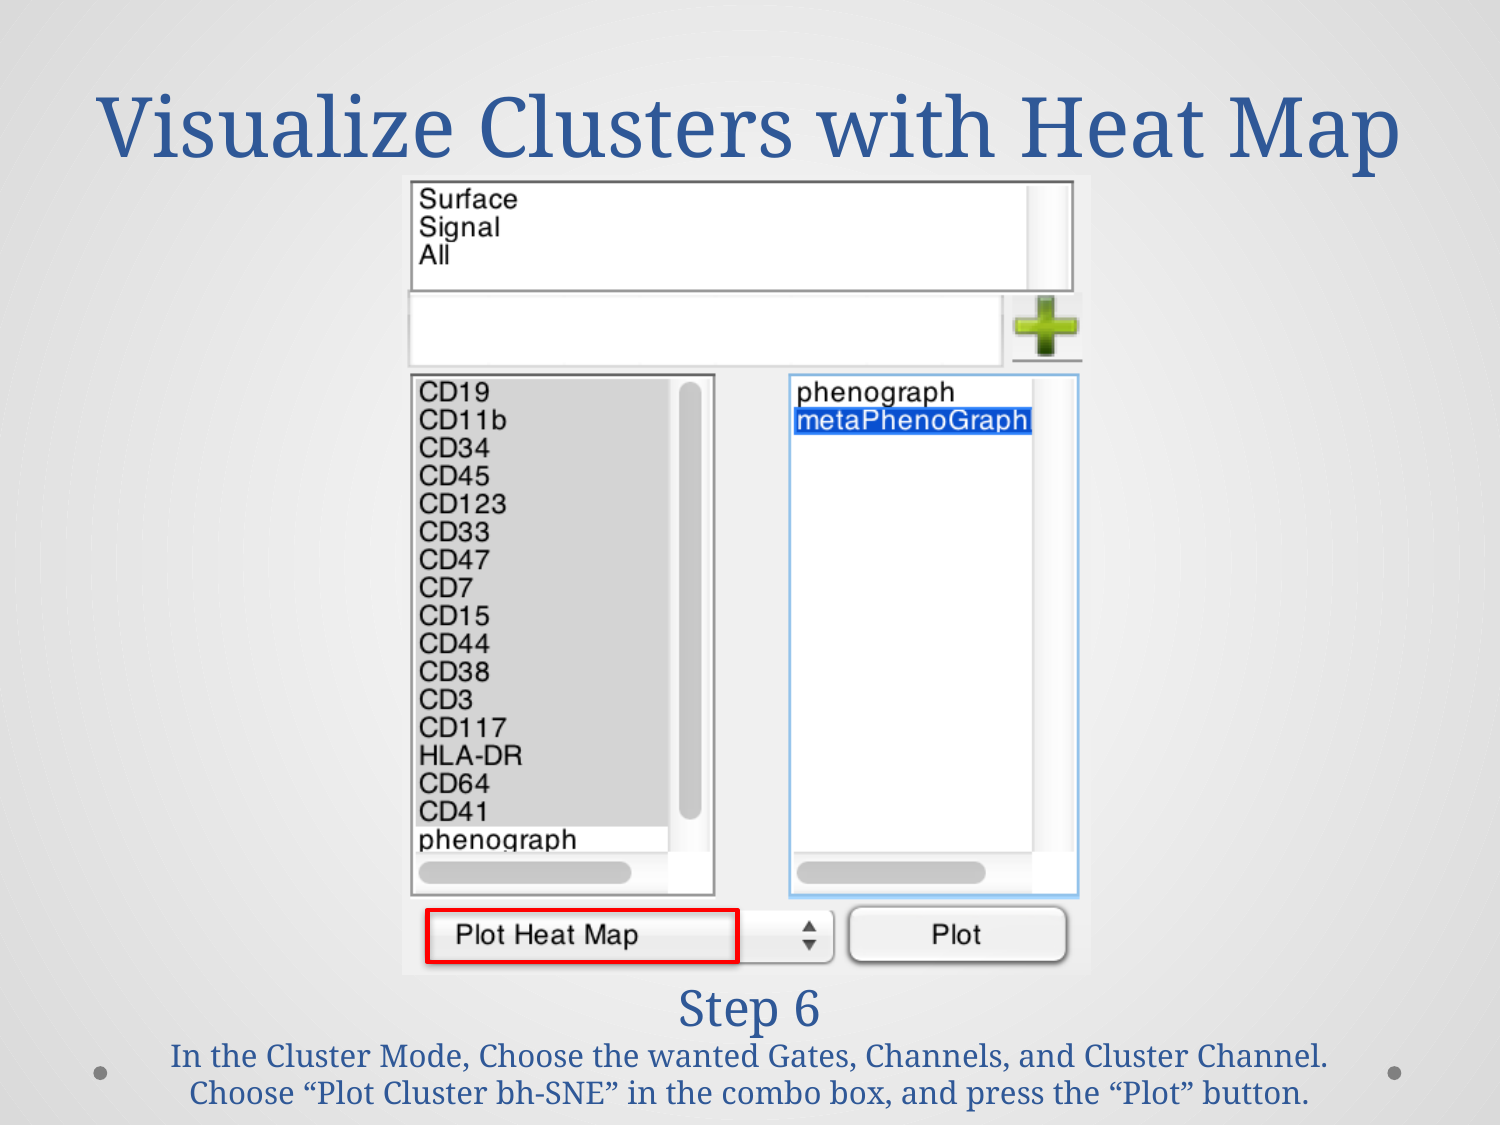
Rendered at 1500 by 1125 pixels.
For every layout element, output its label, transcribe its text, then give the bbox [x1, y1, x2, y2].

title Visualize Clusters with Heat Map [75, 70, 1425, 182]
picture [402, 175, 1091, 975]
text_box Step 6 In the Cluster Mode, Choose the wanted Gates, Channels, and Cluster Channel. Choose “Plot Cluster bh-SNE” in the combo box, and press the “Plot” button. [102, 999, 1398, 1119]
